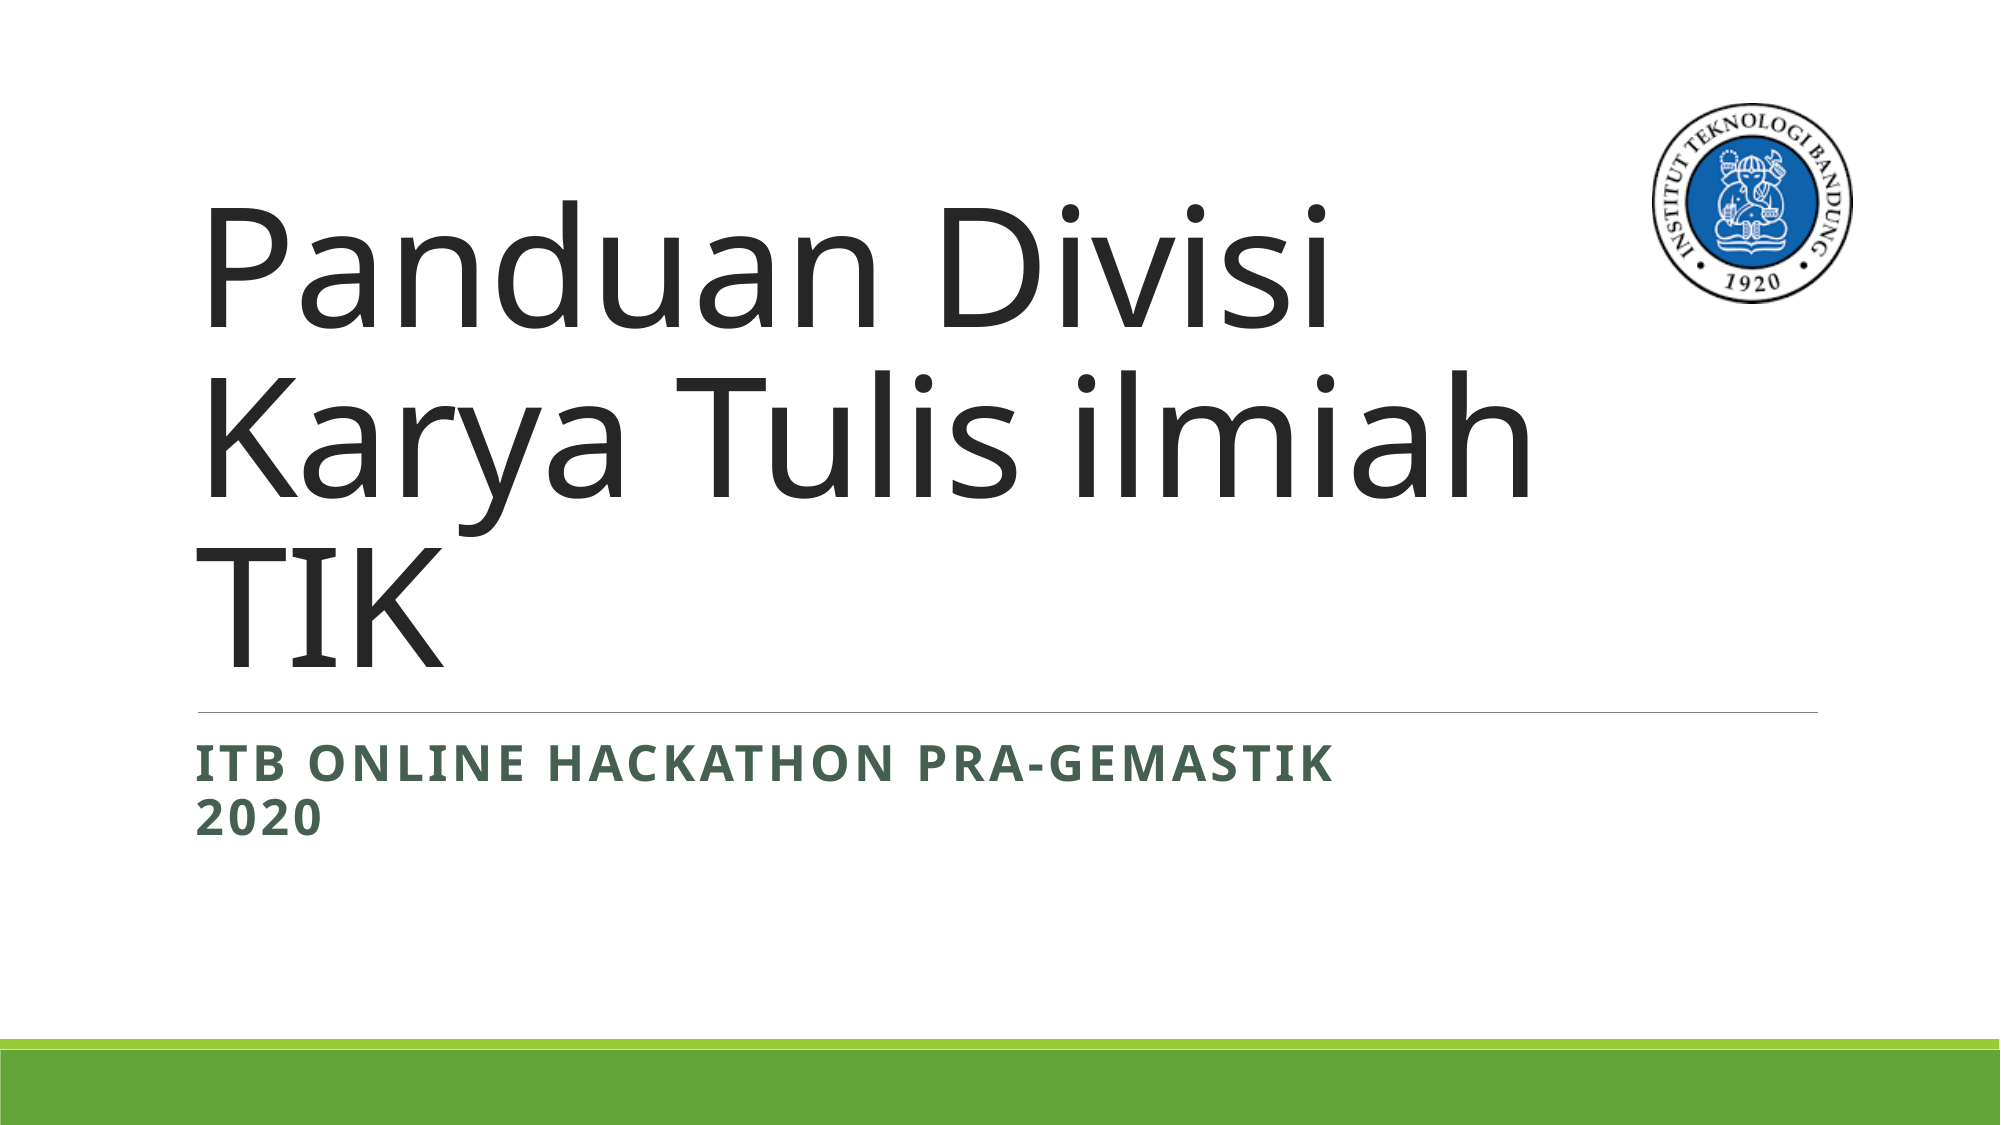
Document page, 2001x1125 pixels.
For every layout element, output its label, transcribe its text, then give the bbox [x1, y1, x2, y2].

subtitle ITB ONLINE HACKATHON PRA-GEMASTIK 2020 [180, 730, 1831, 919]
picture [1652, 102, 1854, 304]
title Panduan Divisi Karya Tulis ilmiah TIK [180, 124, 1830, 710]
